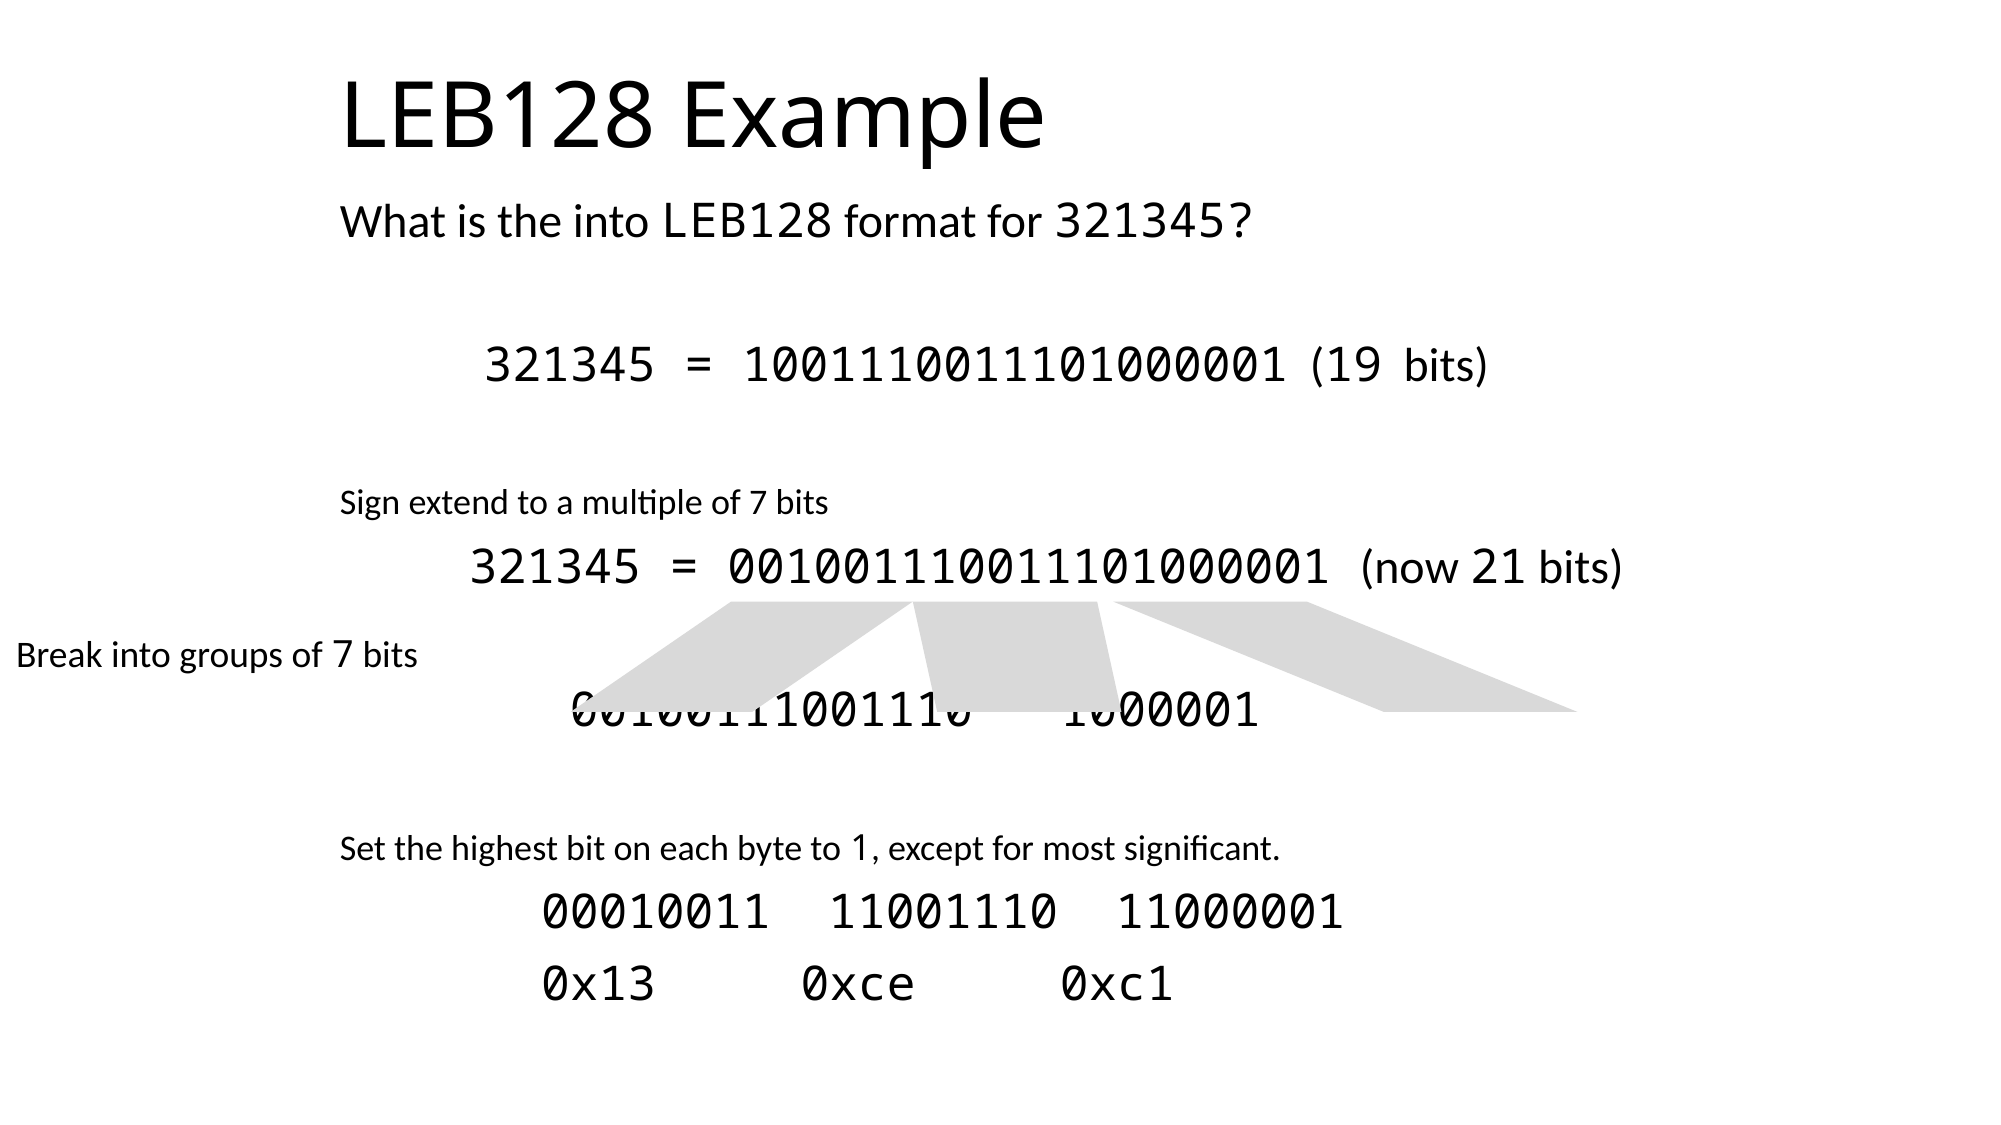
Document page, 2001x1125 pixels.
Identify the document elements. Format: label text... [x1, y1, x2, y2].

text_box Break into groups of 7 bits [1, 628, 434, 684]
text_box LEB128 Example [325, 24, 1675, 188]
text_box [570, 601, 1578, 713]
text_box What is the into LEB128 format for 321345? 321345 = 1001110011101000001 (19 bits) Sign extend to a multiple of 7 bits 321345 = 001001110011101000001 (now 21 bits) 0010011 1001110 1000001 Set the highest bit on each byte to 1, except for most significant. 00010011 11001110 11000001 0x13 0xce 0xc1 [324, 188, 1675, 1101]
